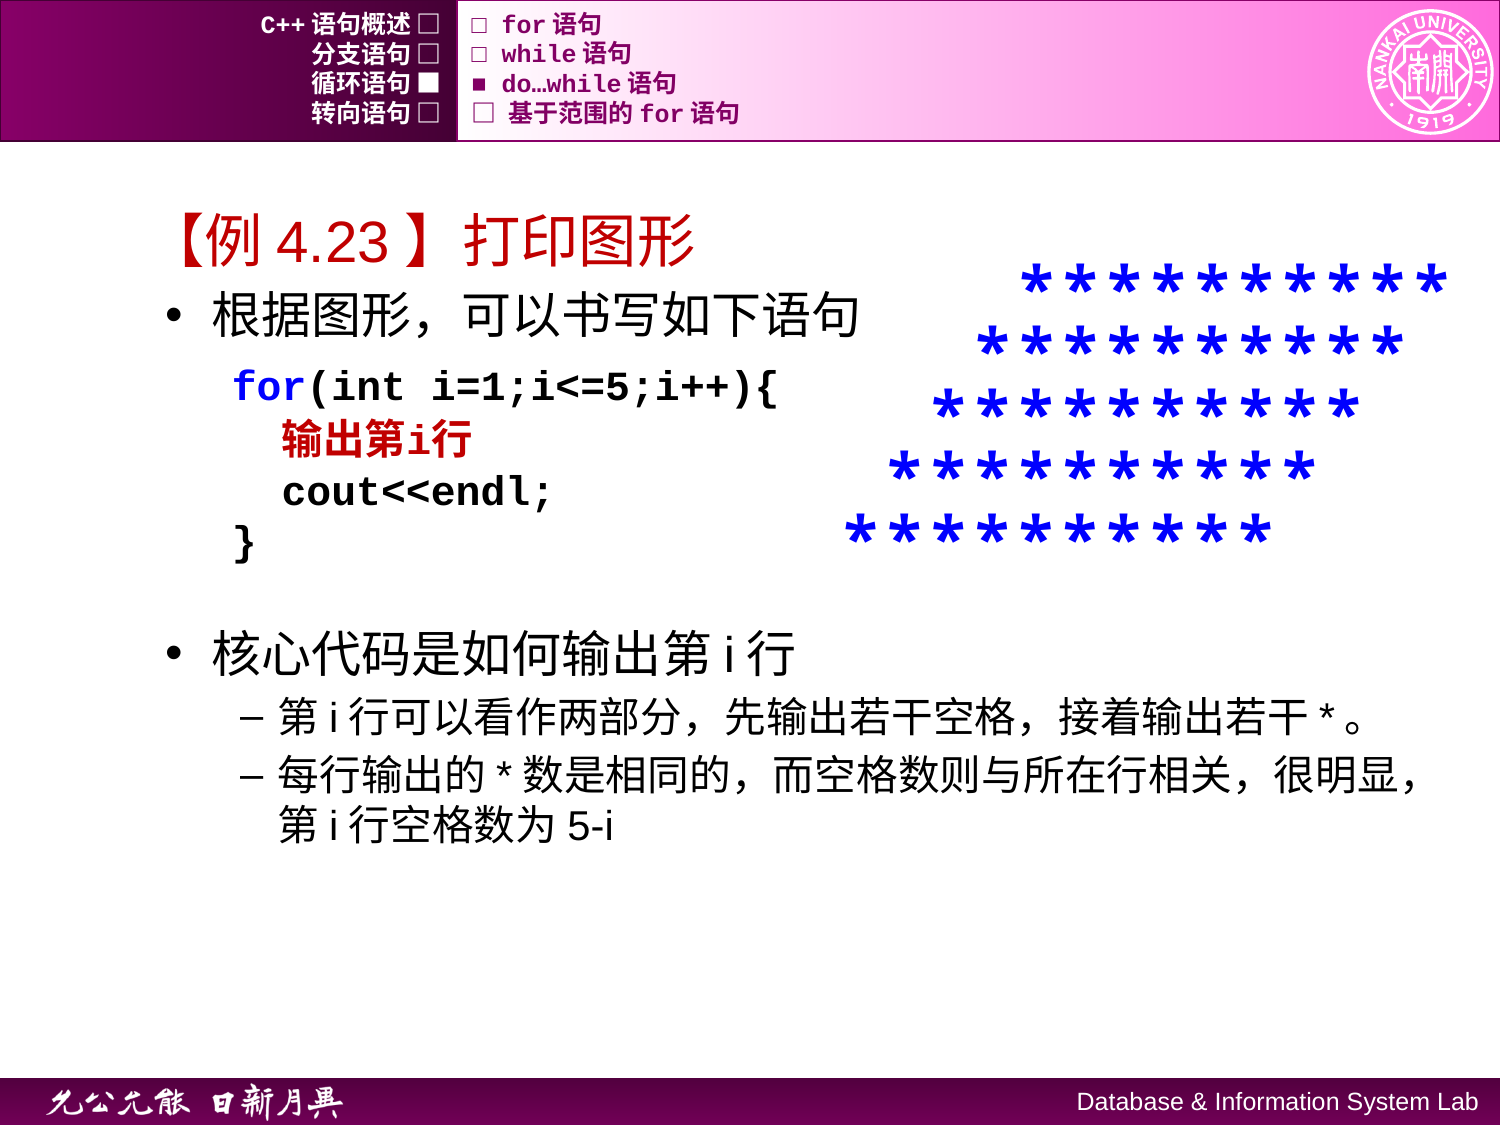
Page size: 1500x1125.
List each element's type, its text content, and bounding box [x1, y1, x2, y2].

list 【例4.23】打印图形 根据图形，可以书写如下语句 核心代码是如何输出第i行 第i行可以看作两部分，先输出若干空格，接着输出若干*。 每行输出的*数是相同的，而空格数则与所在行相关，很明显，第i行空格数为5-i [74, 196, 1426, 1055]
text_box 分支语句 □ [0, 36, 455, 66]
text_box ■ do…while语句 [455, 66, 1361, 95]
text_box 转向语句 □ [0, 95, 455, 129]
text_box □ 基于范围的for语句 [455, 95, 1361, 129]
picture [229, 355, 782, 570]
picture [35, 1081, 356, 1122]
text_box 循环语句 ■ [0, 66, 455, 95]
picture [796, 243, 1462, 583]
text_box □ for语句 [455, 7, 1361, 36]
text_box □ while语句 [455, 36, 1361, 66]
text_box C++语句概述 □ [0, 7, 455, 36]
